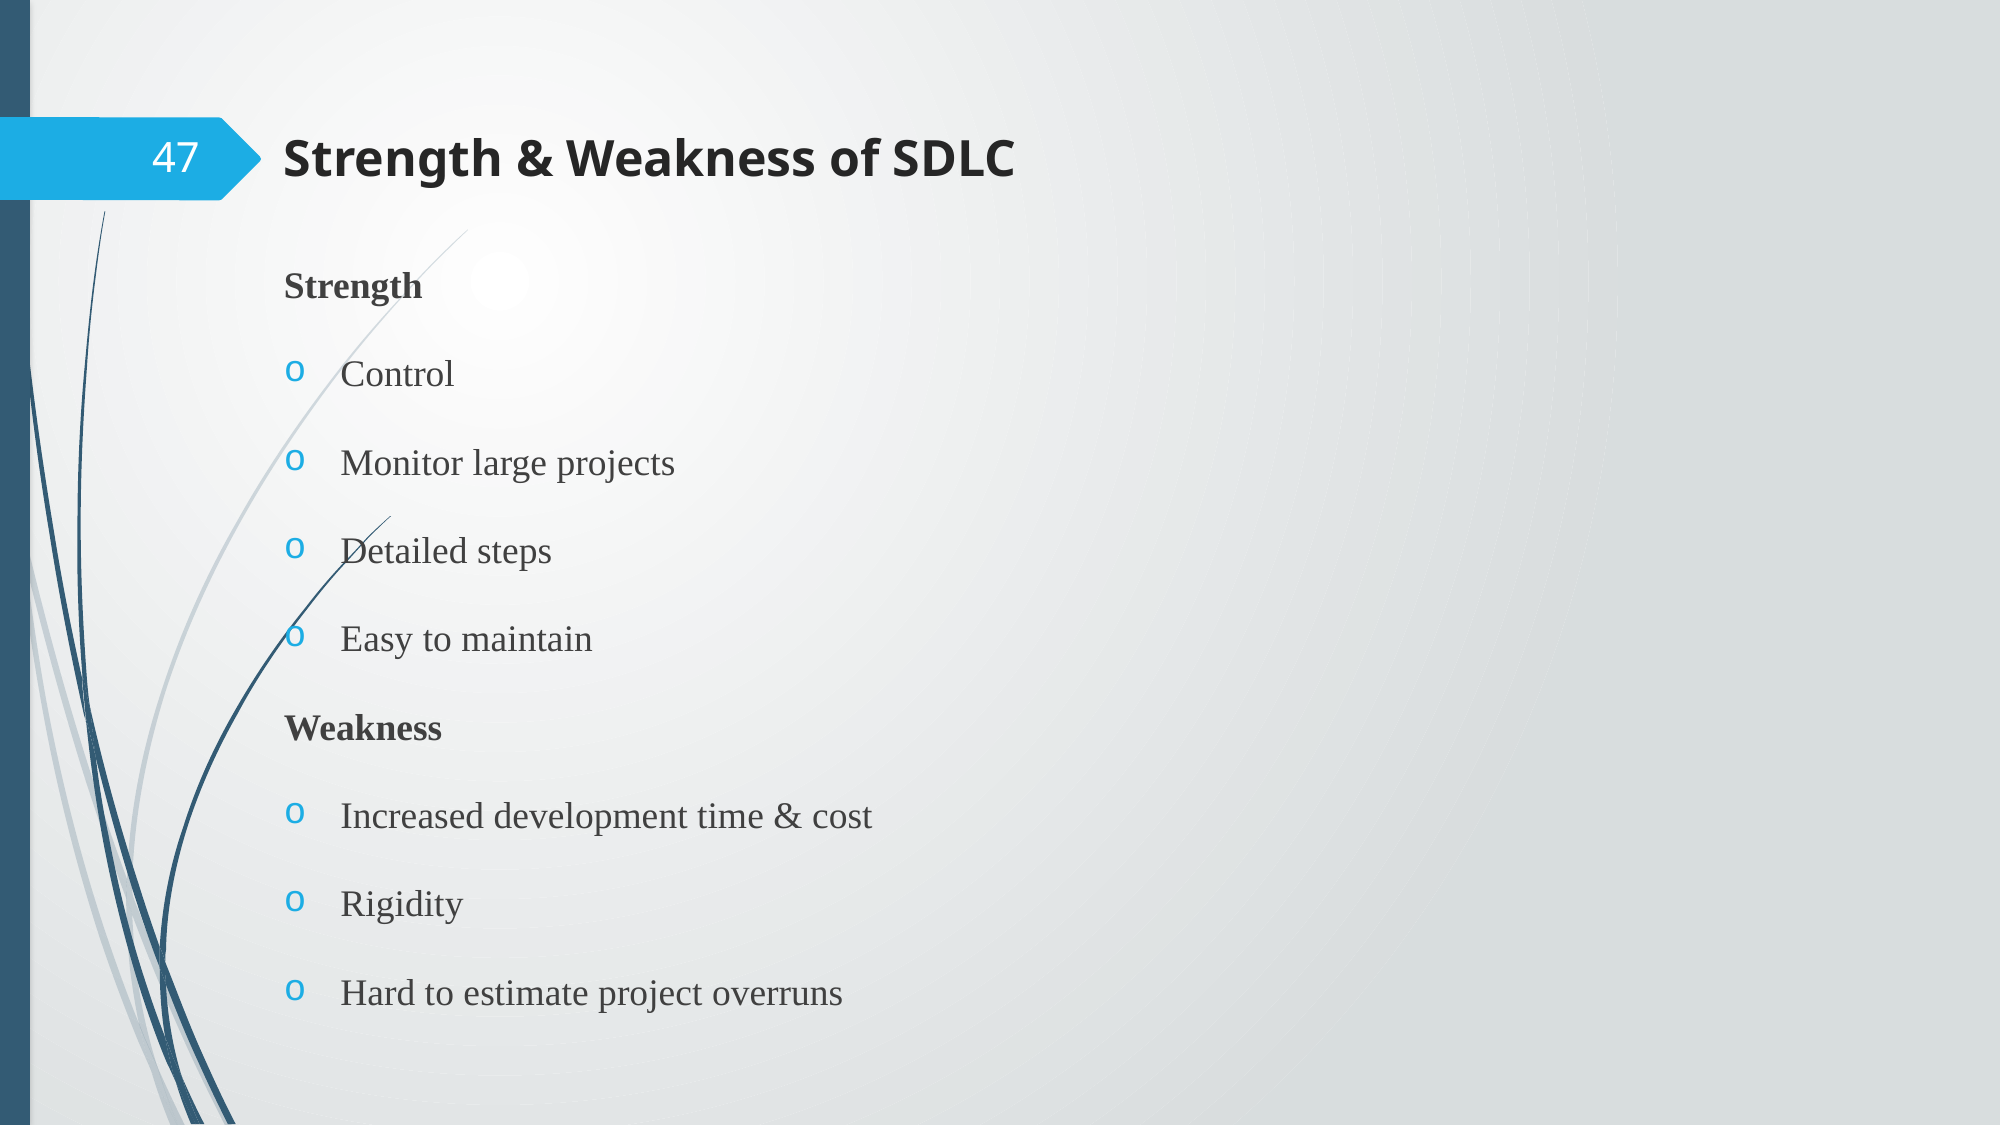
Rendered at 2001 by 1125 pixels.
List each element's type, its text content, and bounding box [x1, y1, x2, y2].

title Strength & Weakness of SDLC [269, 119, 1731, 215]
list Strength Control Monitor large projects Detailed steps Easy to maintain Weakness Increased development time & cost Rigidity Hard to estimate project overruns [269, 230, 1732, 1006]
slide_number 47 [87, 129, 216, 190]
